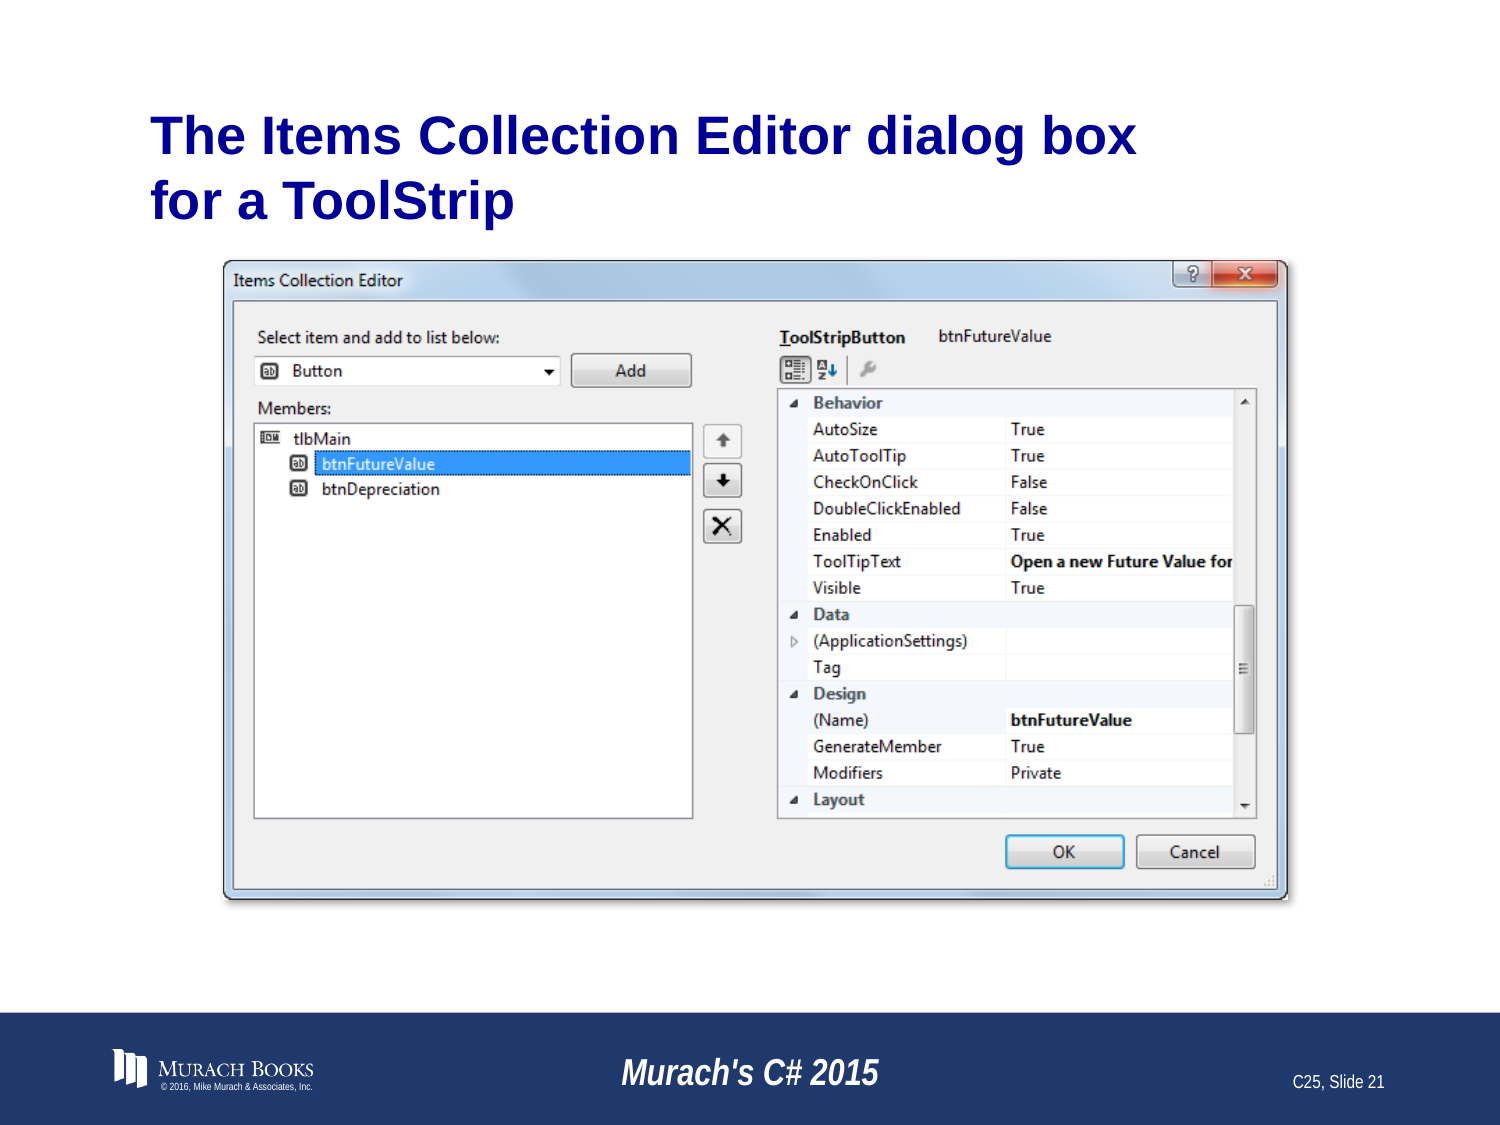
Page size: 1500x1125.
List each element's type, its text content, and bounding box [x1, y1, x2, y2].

picture [223, 259, 1288, 901]
slide_number C25, Slide 21 [1087, 1025, 1400, 1100]
slide_number Murach's C# 2015 [463, 1025, 1050, 1100]
footer © 2016, Mike Murach & Associates, Inc. [12, 1025, 463, 1100]
title The Items Collection Editor dialog box for a ToolStrip [150, 99, 1350, 232]
